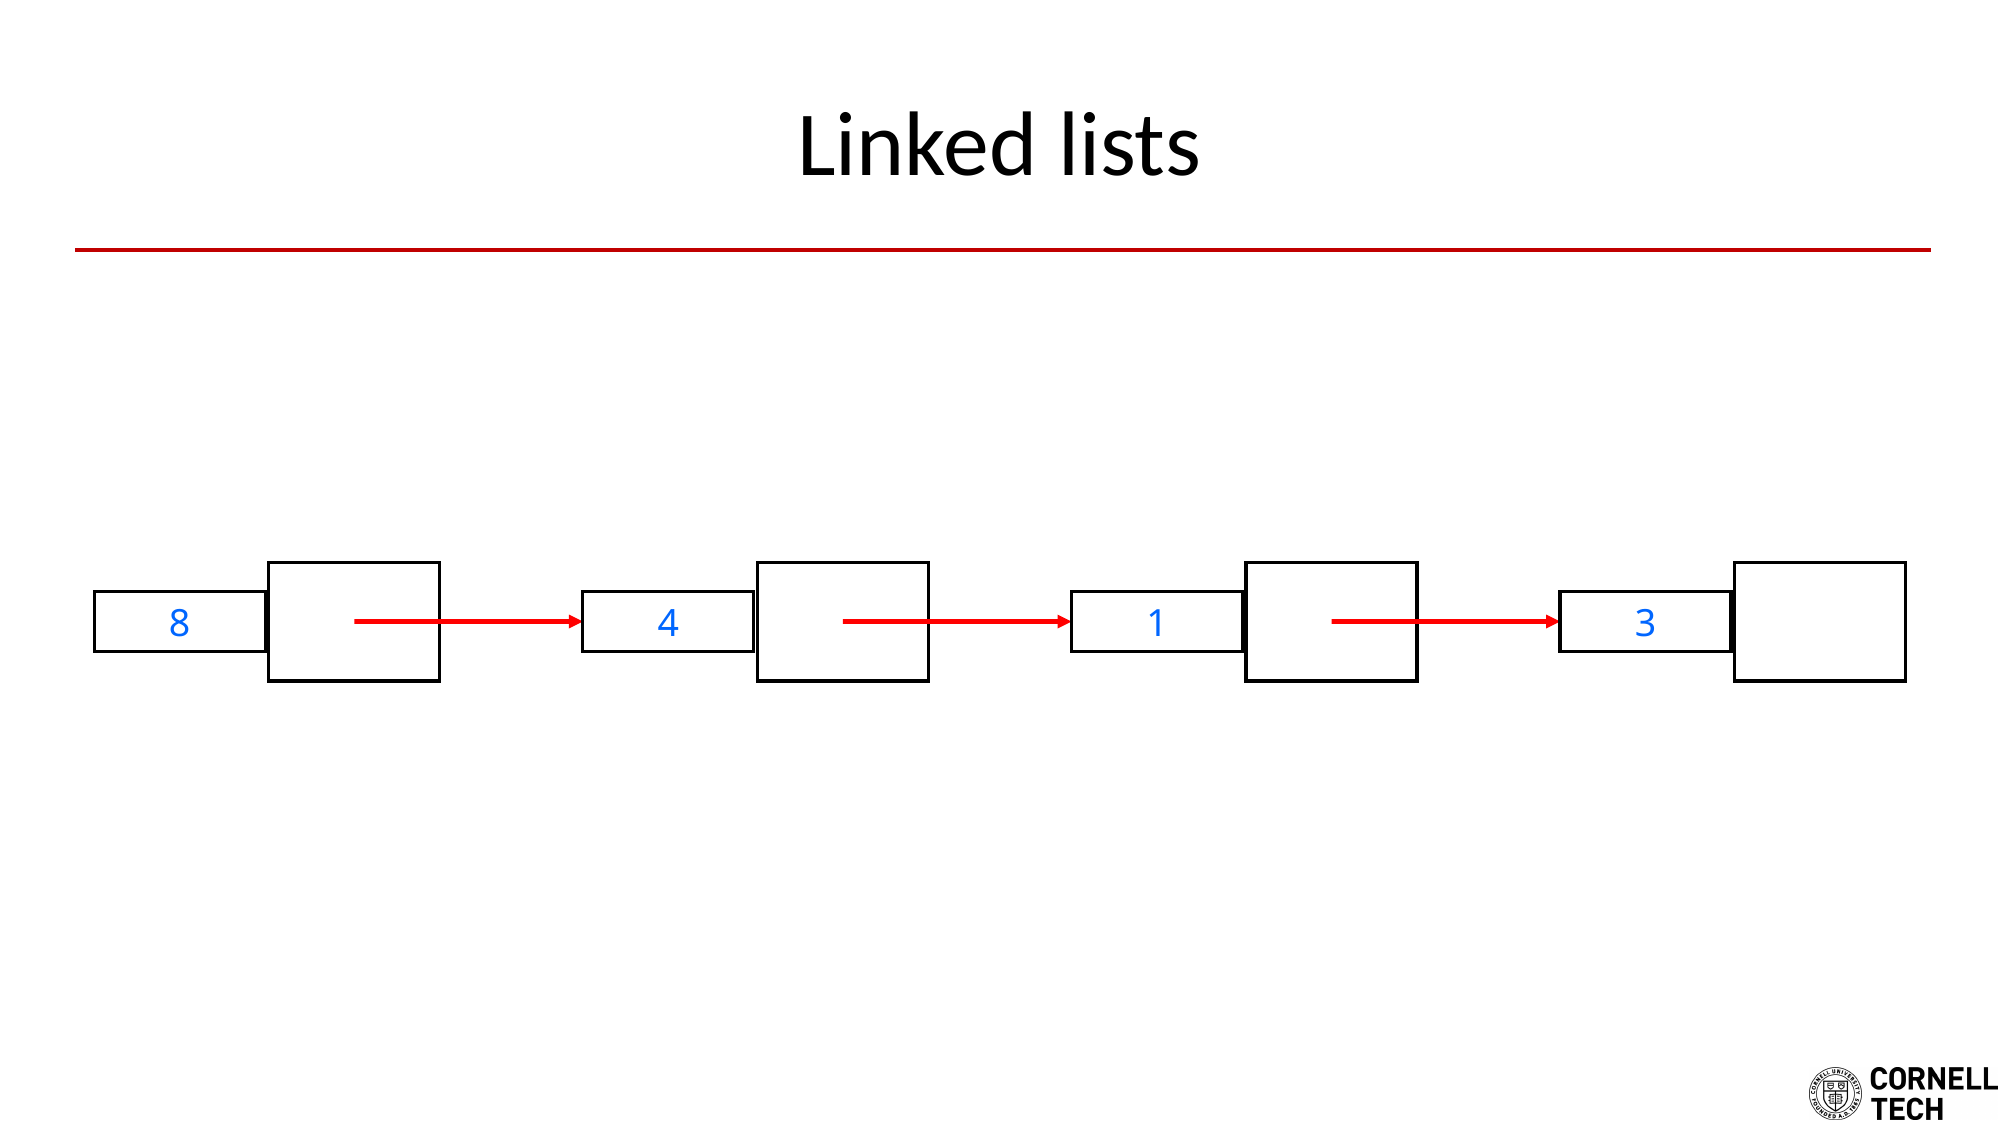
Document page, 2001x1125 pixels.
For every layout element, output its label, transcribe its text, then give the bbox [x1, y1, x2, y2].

title Linked lists [99, 45, 1900, 233]
picture [1809, 1067, 1998, 1120]
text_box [93, 562, 1906, 682]
